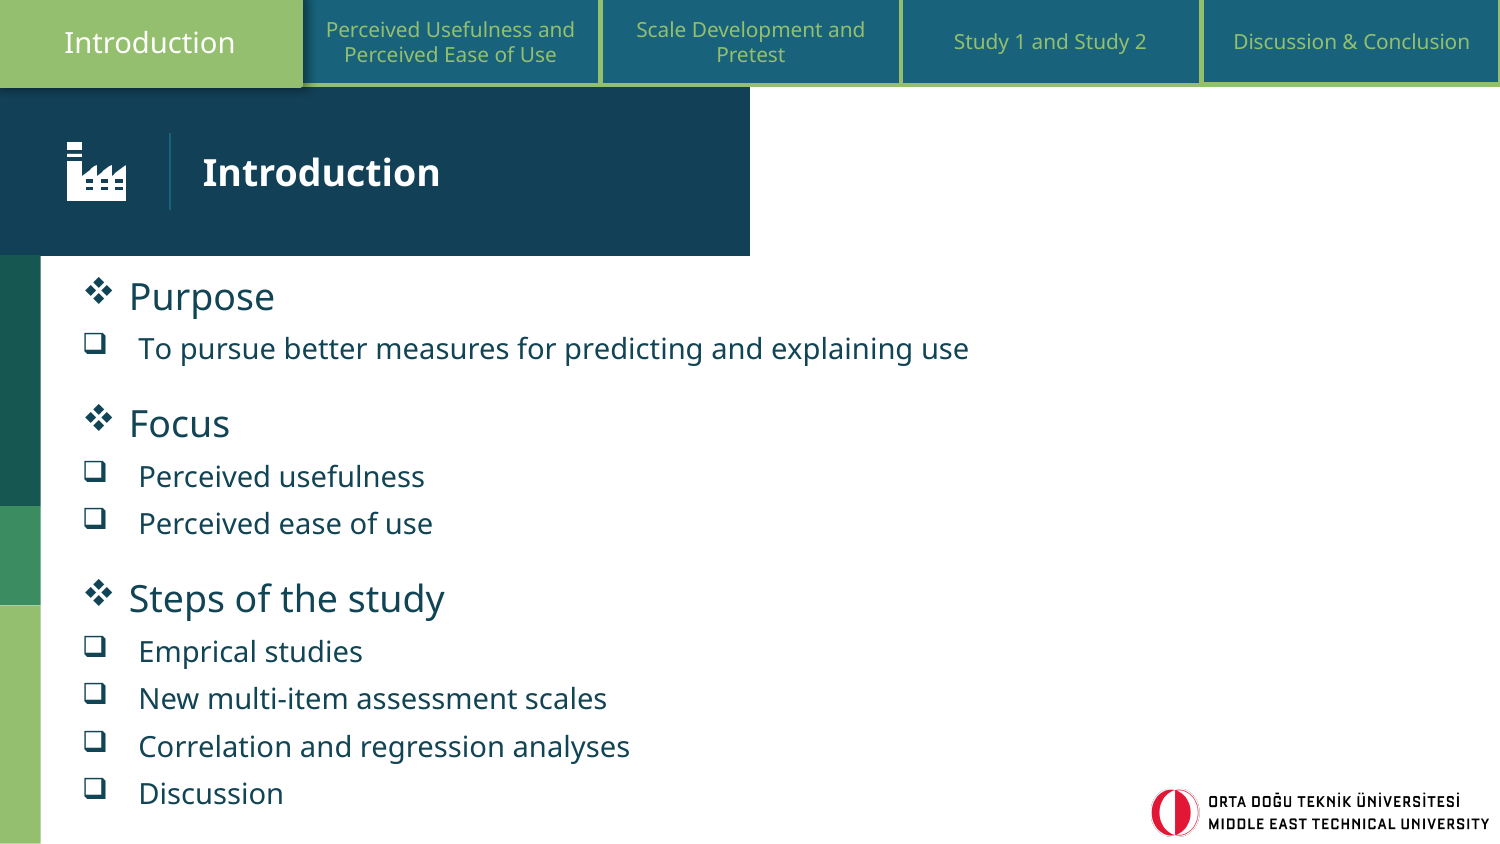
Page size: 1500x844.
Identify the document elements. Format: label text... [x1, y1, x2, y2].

title Introduction [187, 94, 715, 256]
picture [0, 0, 1500, 86]
text_box Purpose To pursue better measures for predicting and explaining use Focus Perceived usefulness Perceived ease of use Steps of the study Emprical studies New multi-item assessment scales Correlation and regression analyses Discussion [67, 257, 1305, 773]
picture [66, 141, 126, 201]
picture [1146, 786, 1494, 840]
